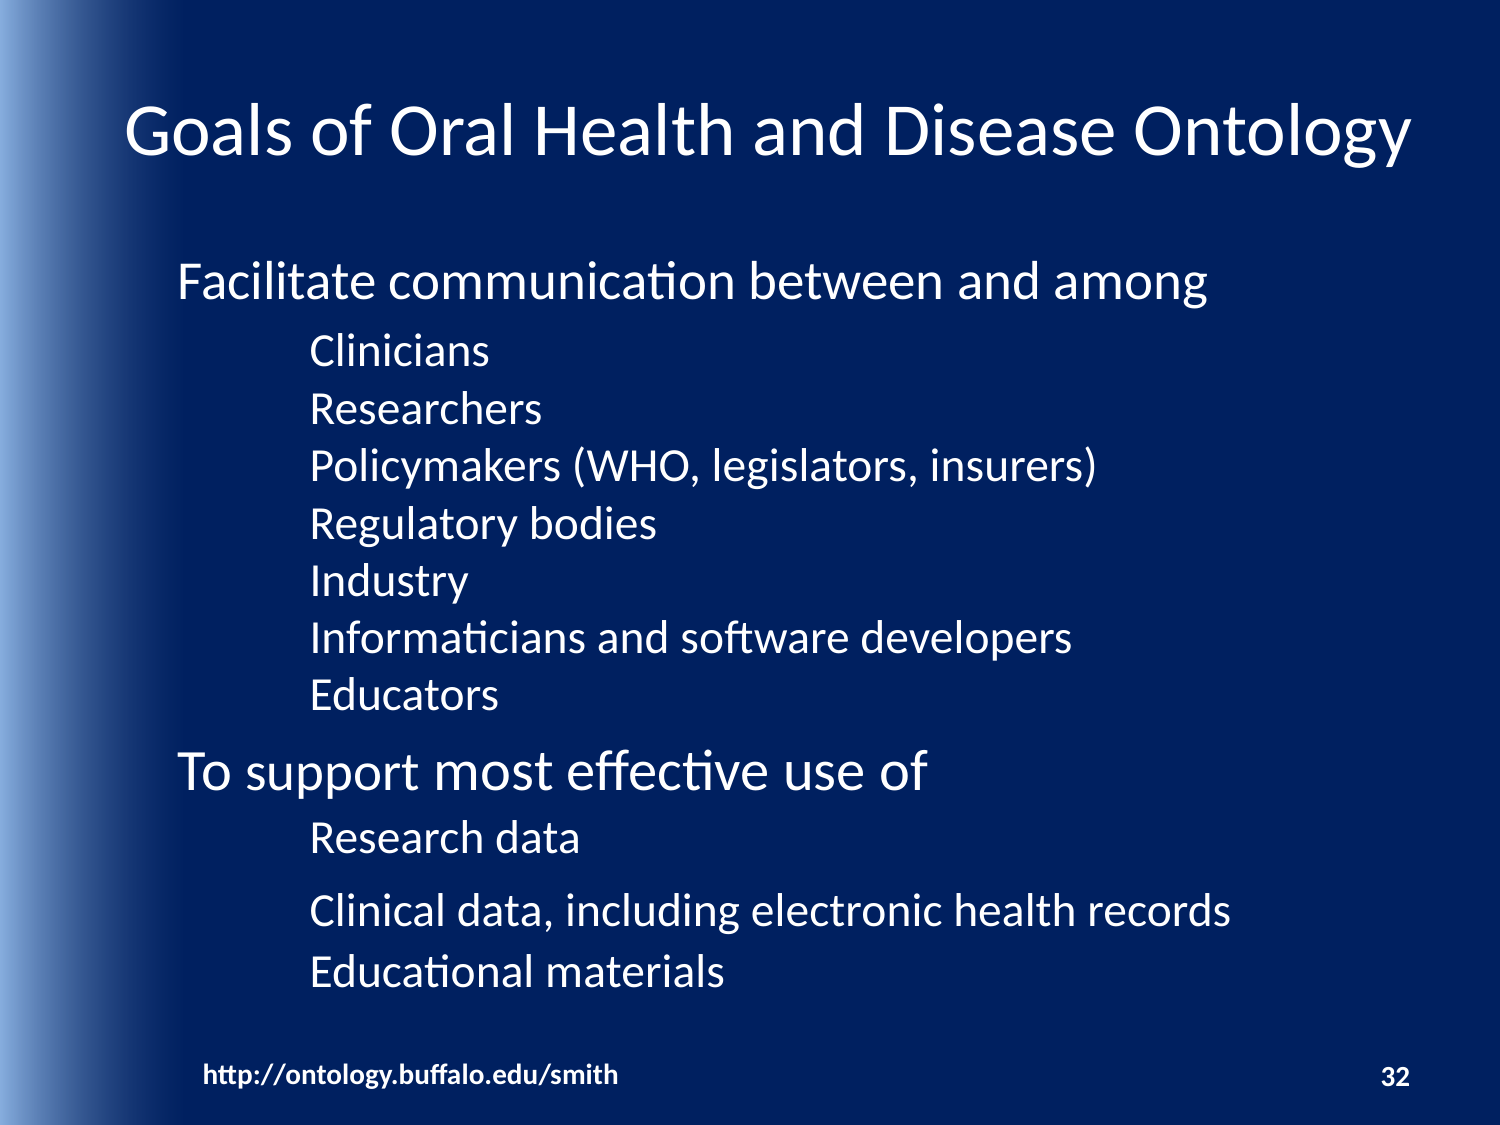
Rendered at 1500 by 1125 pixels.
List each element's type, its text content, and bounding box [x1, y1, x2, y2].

title Goals of Oral Health and Disease Ontology [75, 0, 1463, 275]
list Facilitate communication between and among Clinicians Researchers Policymakers (WHO, legislators, insurers) Regulatory bodies Industry Informaticians and software developers Educators To support most effective use of Research data Clinical data, including electronic health records Educational materials [162, 237, 1438, 1013]
footer http://ontology.buffalo.edu/smith [187, 1042, 663, 1103]
slide_number 32 [1074, 1050, 1425, 1103]
